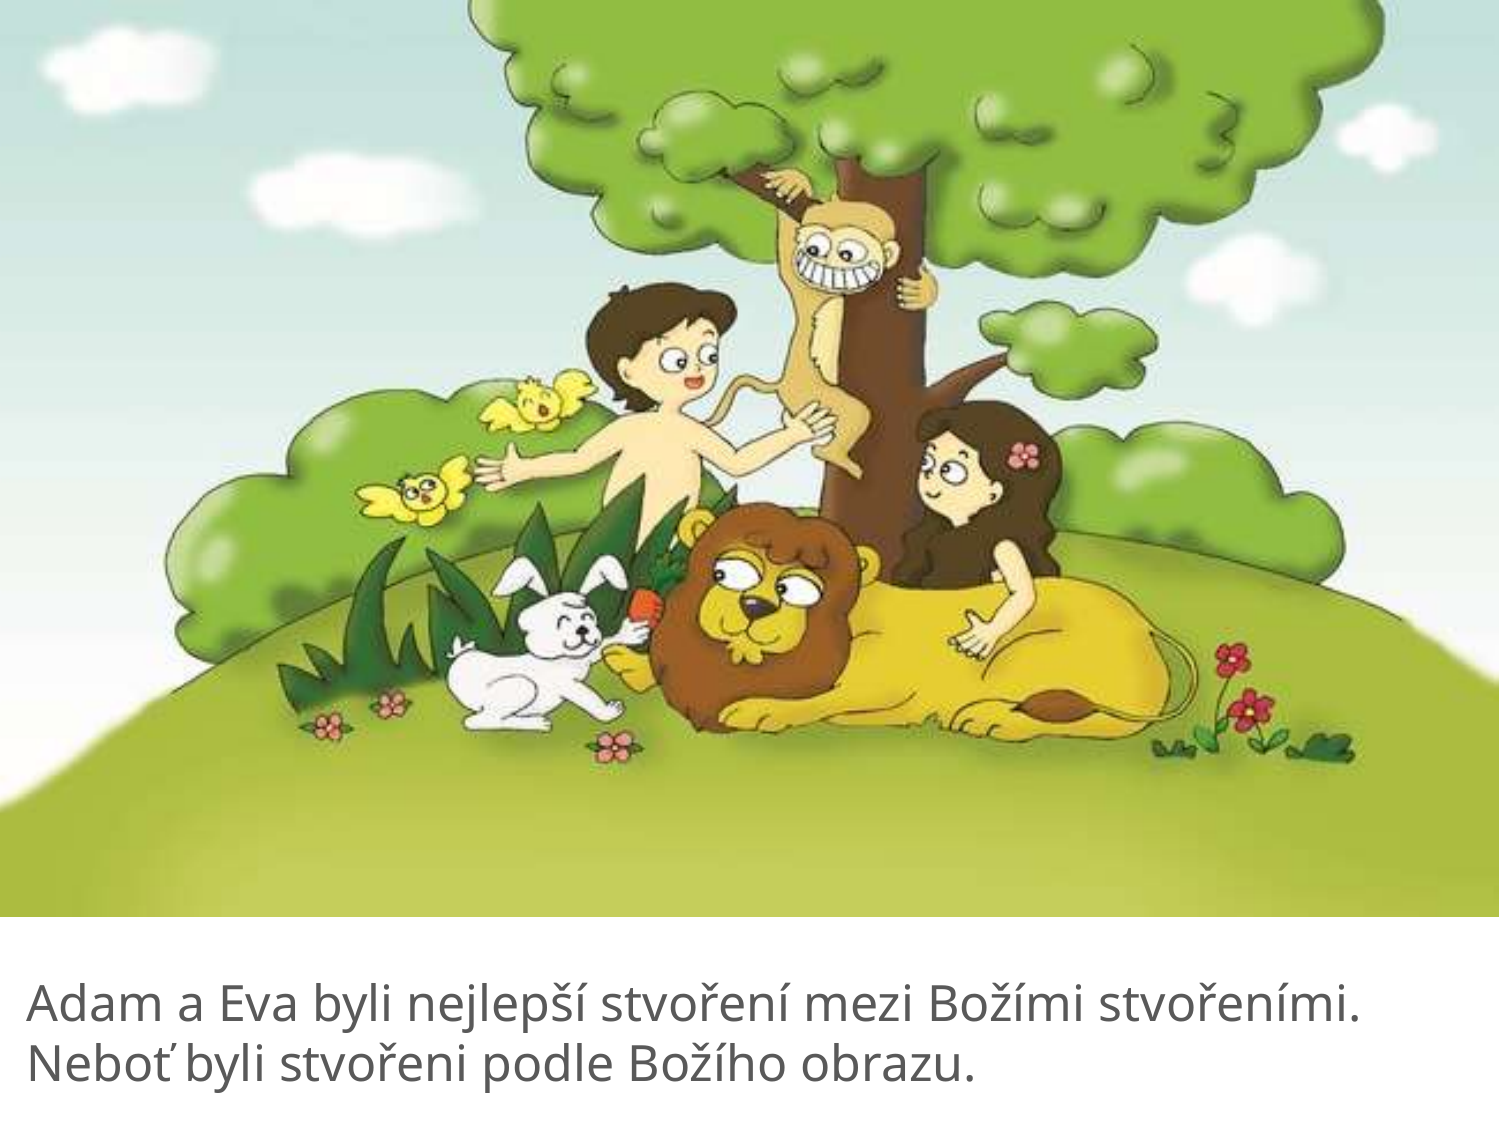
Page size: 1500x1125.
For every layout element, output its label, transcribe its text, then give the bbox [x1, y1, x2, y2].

text_box Adam a Eva byli nejlepší stvoření mezi Božími stvořeními. Neboť byli stvořeni podle Božího obrazu. [11, 964, 1483, 1099]
picture [0, 0, 1499, 918]
